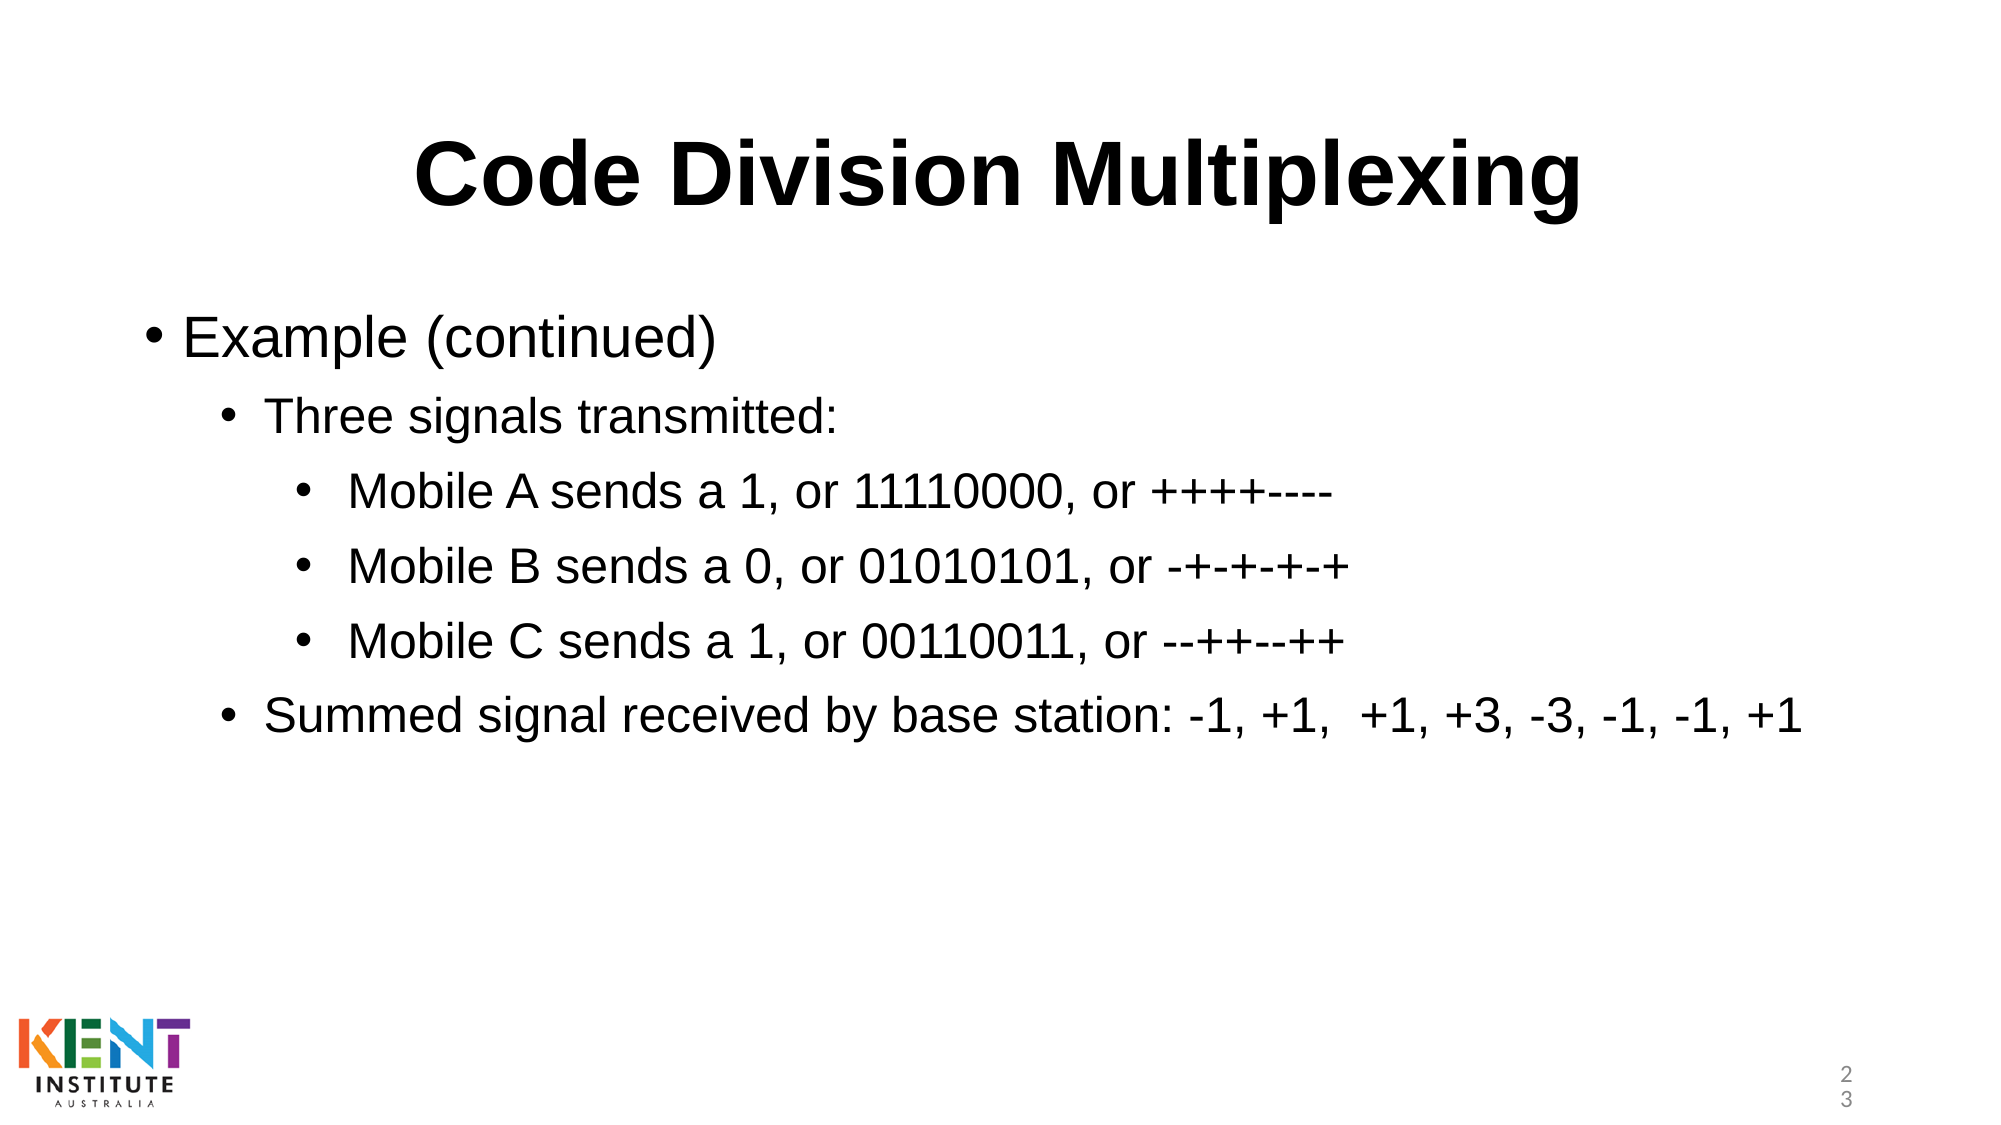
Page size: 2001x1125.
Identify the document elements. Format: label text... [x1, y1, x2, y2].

slide_number 23 [1832, 1050, 1863, 1096]
list Example (continued) Three signals transmitted: Mobile A sends a 1, or 11110000, or ++++---- Mobile B sends a 0, or 01010101, or -+-+-+-+ Mobile C sends a 1, or 00110011, or --++--++ Summed signal received by base station: -1, +1, +1, +3, -3, -1, -1, +1 [136, 298, 1863, 1014]
title Code Division Multiplexing [136, 59, 1863, 278]
picture [0, 1000, 208, 1125]
